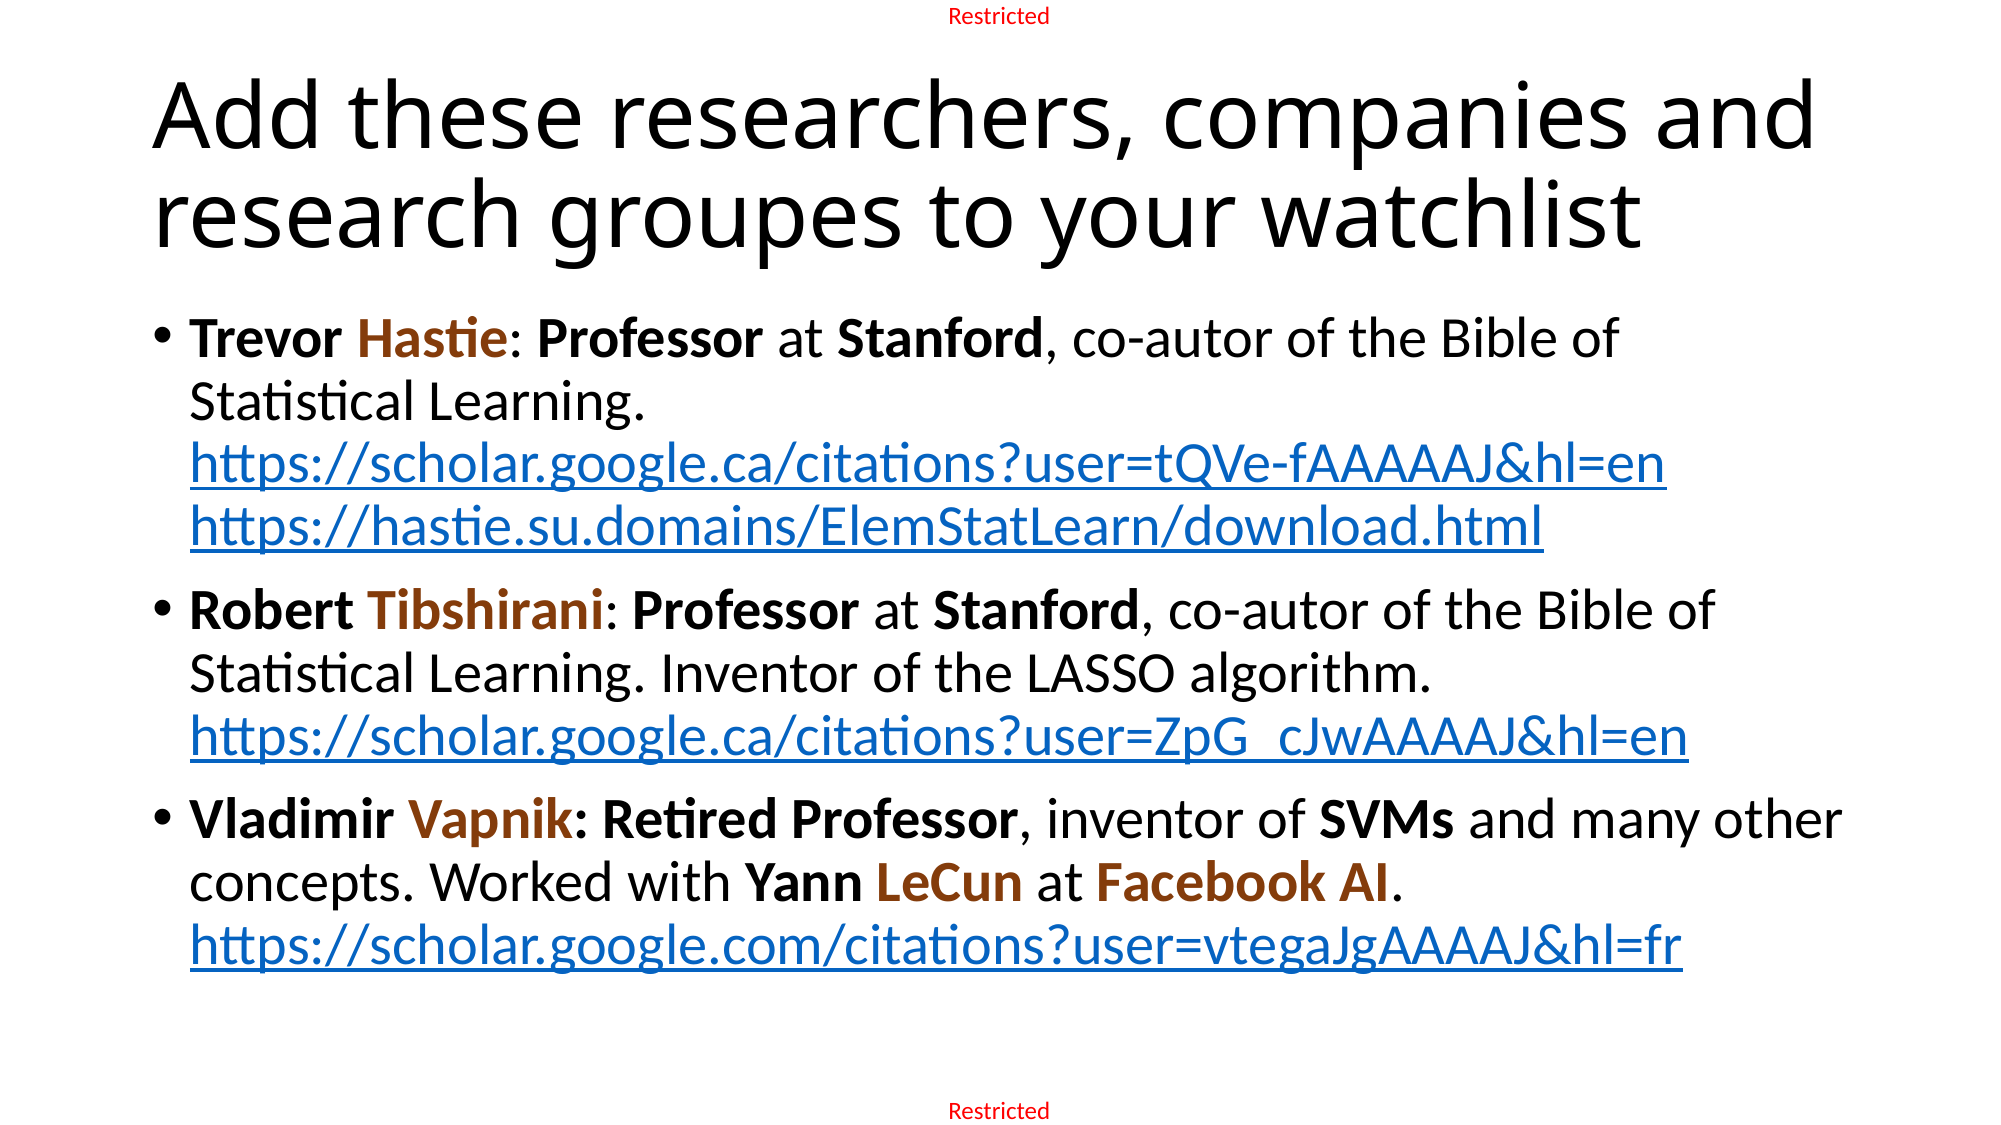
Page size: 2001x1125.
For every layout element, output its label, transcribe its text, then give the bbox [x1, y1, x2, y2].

list Trevor Hastie: Professor at Stanford, co-autor of the Bible of Statistical Learning. https://scholar.google.ca/citations?user=tQVe-fAAAAAJ&hl=en https://hastie.su.domains/ElemStatLearn/download.html Robert Tibshirani: Professor at Stanford, co-autor of the Bible of Statistical Learning. Inventor of the LASSO algorithm. https://scholar.google.ca/citations?user=ZpG_cJwAAAAJ&hl=en Vladimir Vapnik: Retired Professor, inventor of SVMs and many other concepts. Worked with Yann LeCun at Facebook AI. https://scholar.google.com/citations?user=vtegaJgAAAAJ&hl=fr [137, 299, 1863, 1125]
title Add these researchers, companies and research groupes to your watchlist [137, 59, 1863, 278]
